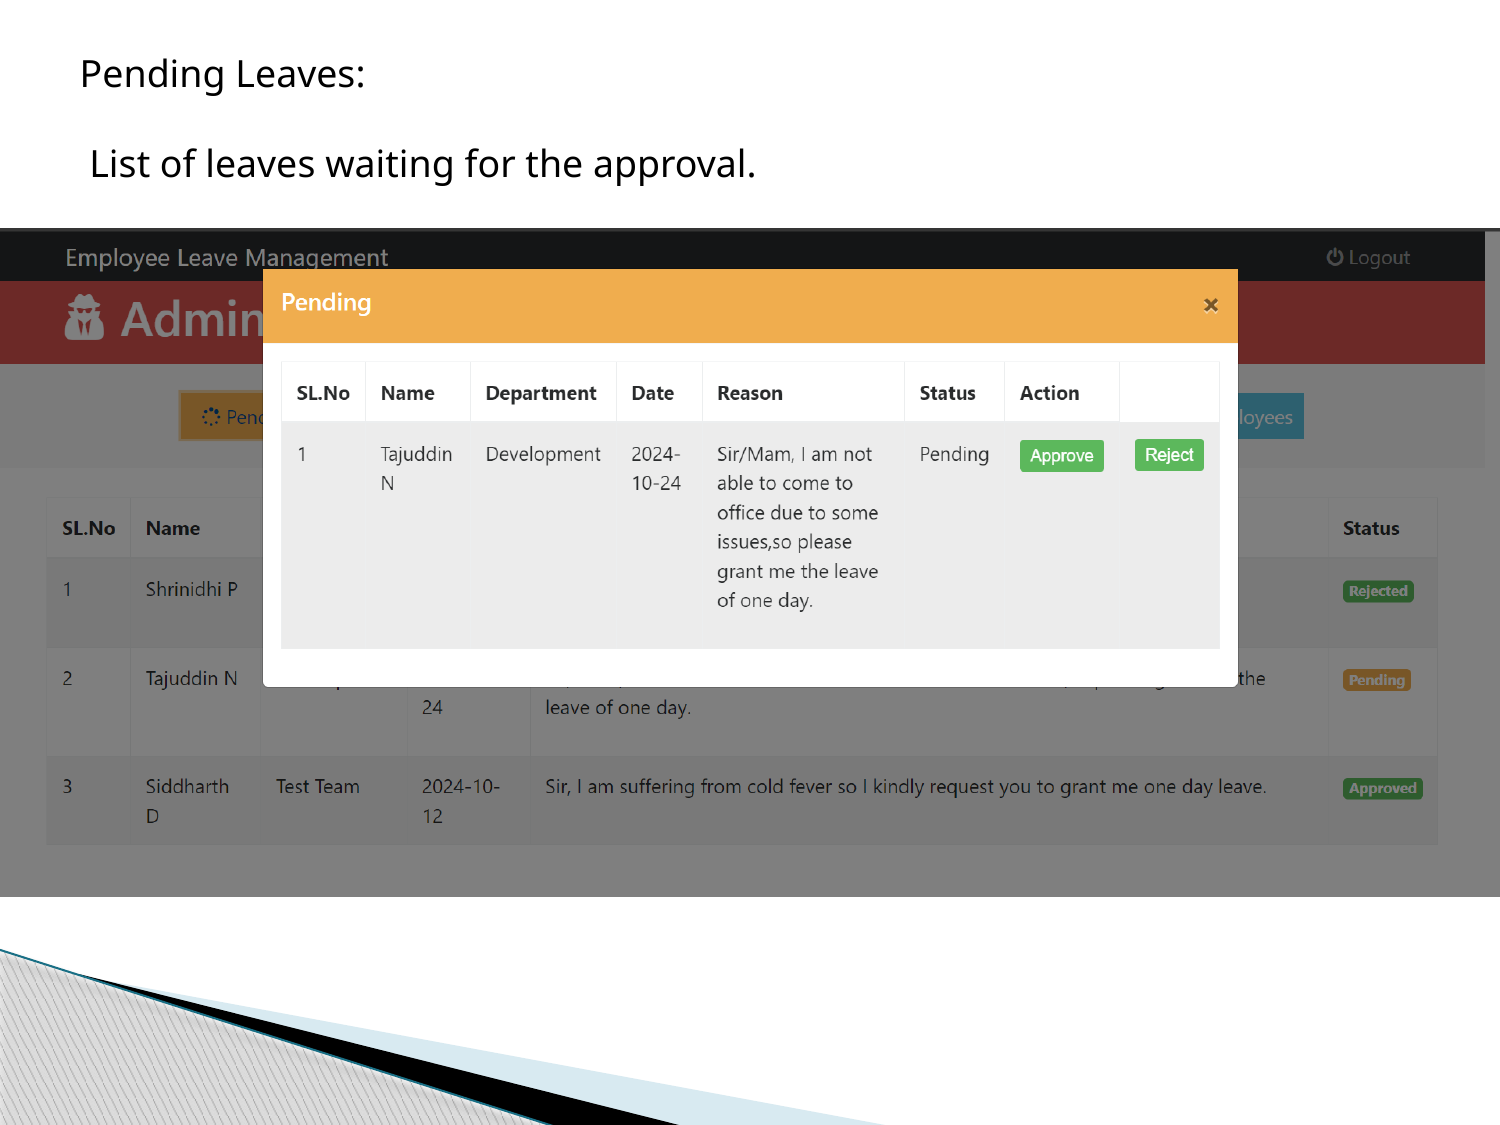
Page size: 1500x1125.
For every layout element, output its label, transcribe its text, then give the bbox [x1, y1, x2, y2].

picture [0, 228, 1500, 897]
text_box Pending Leaves: List of leaves waiting for the approval. [64, 42, 939, 193]
